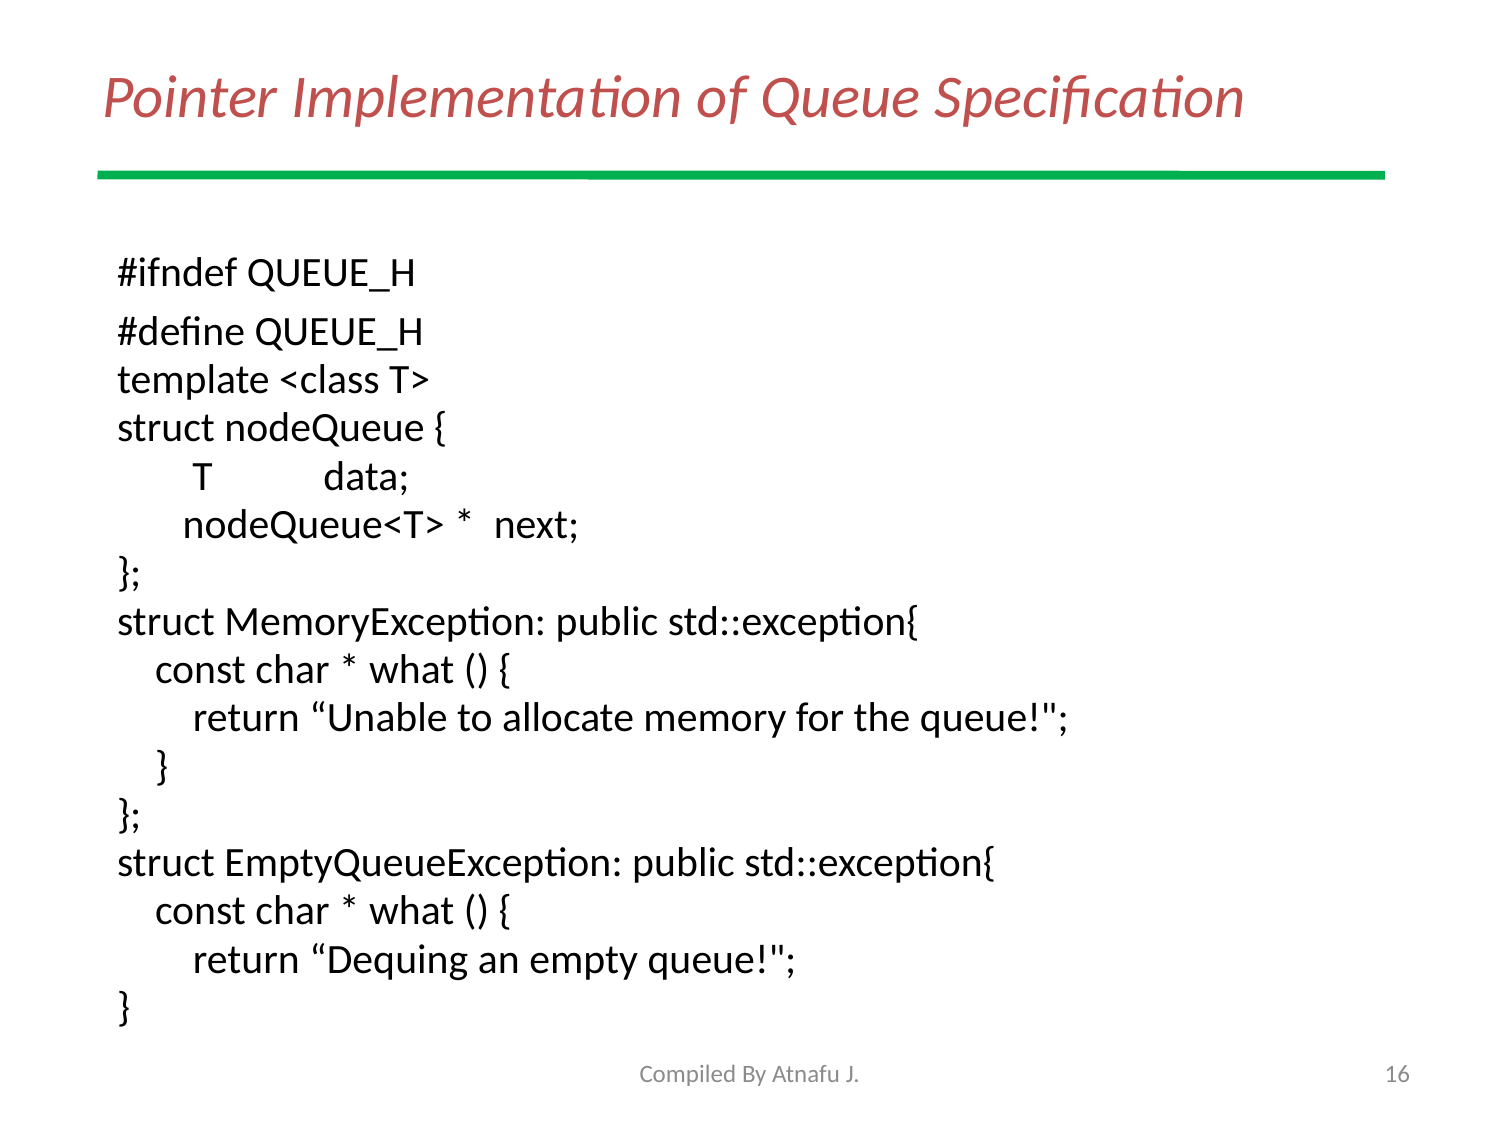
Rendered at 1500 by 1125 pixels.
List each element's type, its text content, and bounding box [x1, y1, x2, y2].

slide_number 16 [1074, 1042, 1425, 1103]
list #ifndef QUEUE_H #define QUEUE_H template <class T> struct nodeQueue { T data; nodeQueue<T> * next; }; struct MemoryException: public std::exception{ const char * what () { return “Unable to allocate memory for the queue!"; } }; struct EmptyQueueException: public std::exception{ const char * what () { return “Dequing an empty queue!"; } [101, 237, 1377, 1050]
footer Compiled By Atnafu J. [512, 1042, 988, 1103]
title Pointer Implementation of Queue Specification [86, 49, 1437, 138]
